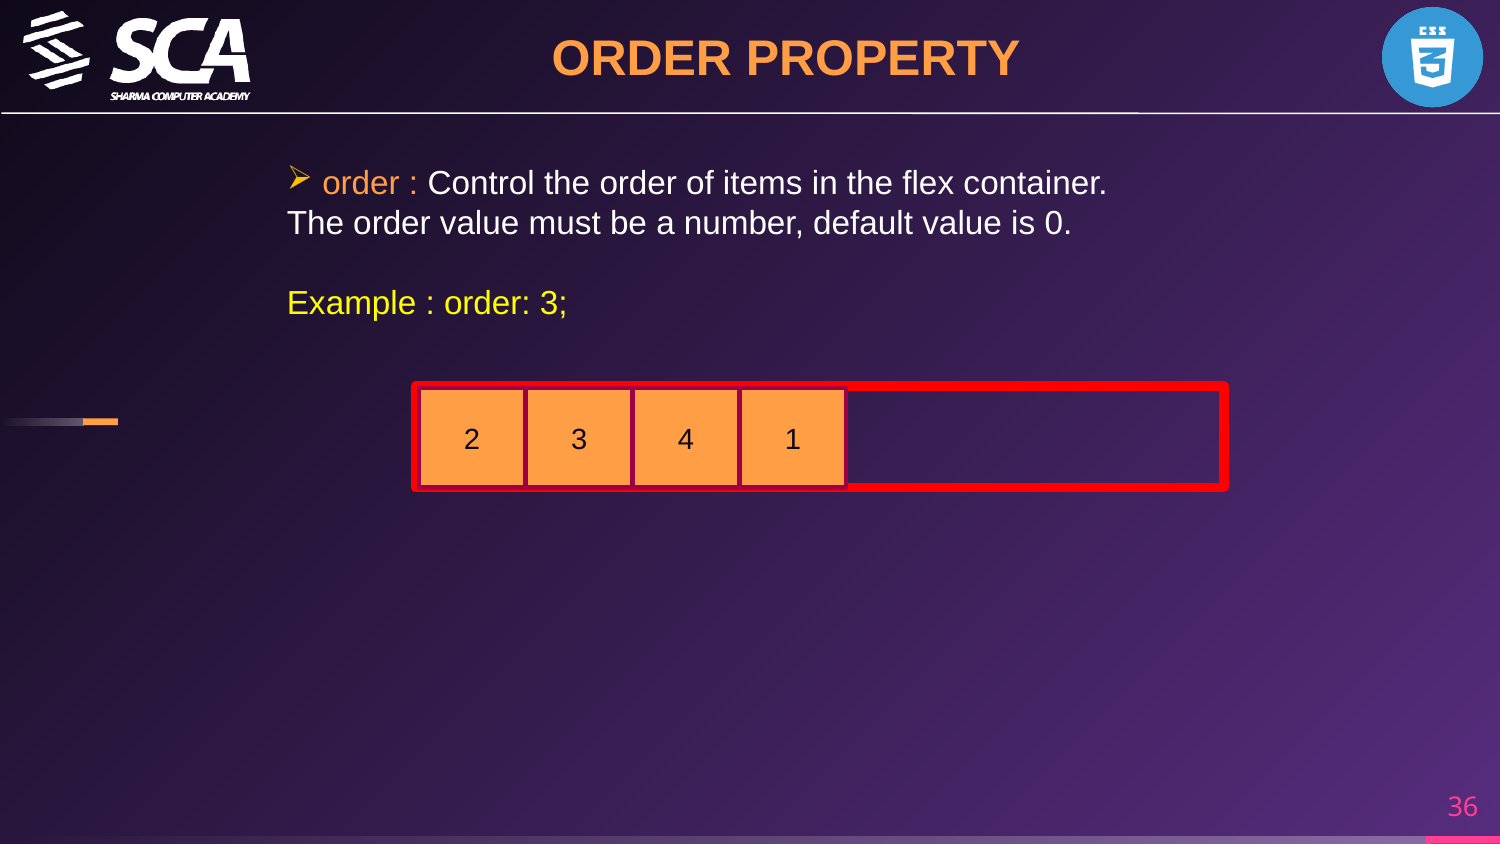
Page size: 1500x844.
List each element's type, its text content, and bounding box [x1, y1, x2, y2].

text_box [413, 384, 1226, 490]
picture [1, 11, 273, 105]
text_box order : Control the order of items in the flex container. The order value must be a number, default value is 0. Example : order: 3; [272, 154, 1345, 329]
slide_number 36 [1426, 779, 1500, 837]
text_box 3 [523, 386, 630, 490]
text_box 1 [737, 386, 848, 490]
text_box ORDER PROPERTY [551, 20, 1138, 86]
text_box 2 [417, 386, 523, 490]
text_box 4 [630, 386, 737, 490]
picture [1376, 1, 1489, 114]
